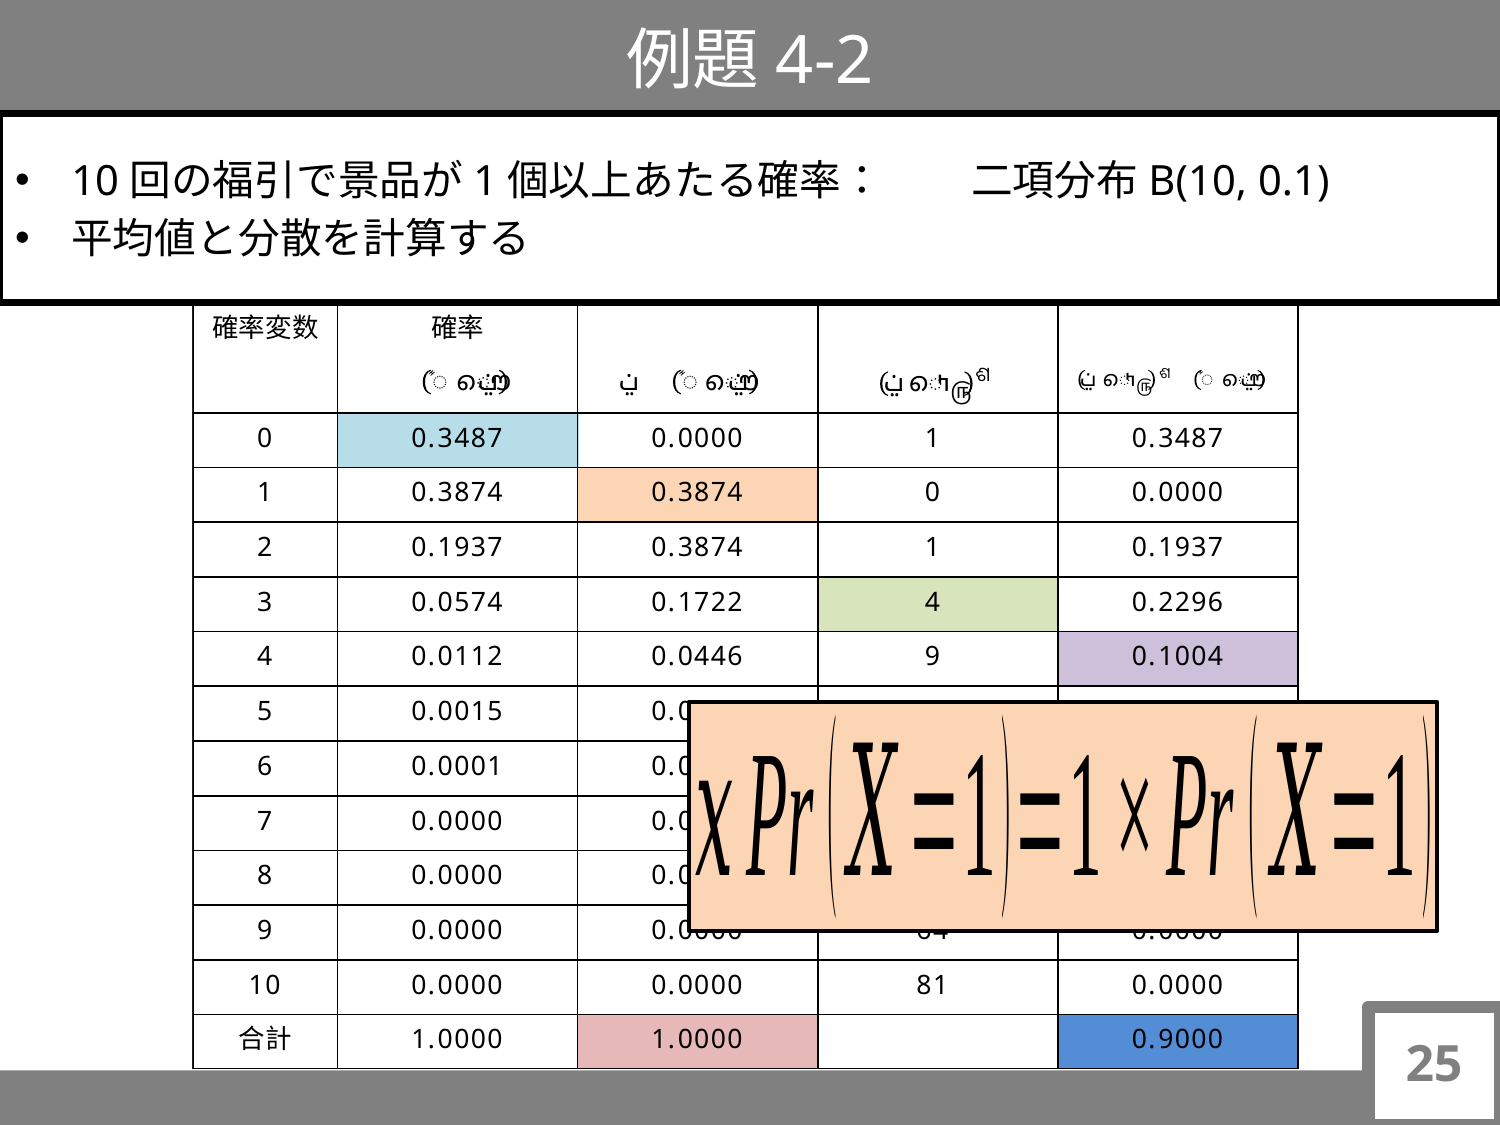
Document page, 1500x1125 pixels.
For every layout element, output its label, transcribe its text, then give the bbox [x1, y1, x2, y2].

title 例題4-2 [0, 0, 1500, 110]
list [192, 302, 1308, 1071]
slide_number 25 [1362, 1001, 1500, 1125]
list 10回の福引で景品が1個以上あたる確率： 二項分布B(10, 0.1) 平均値と分散を計算する [0, 110, 1500, 306]
